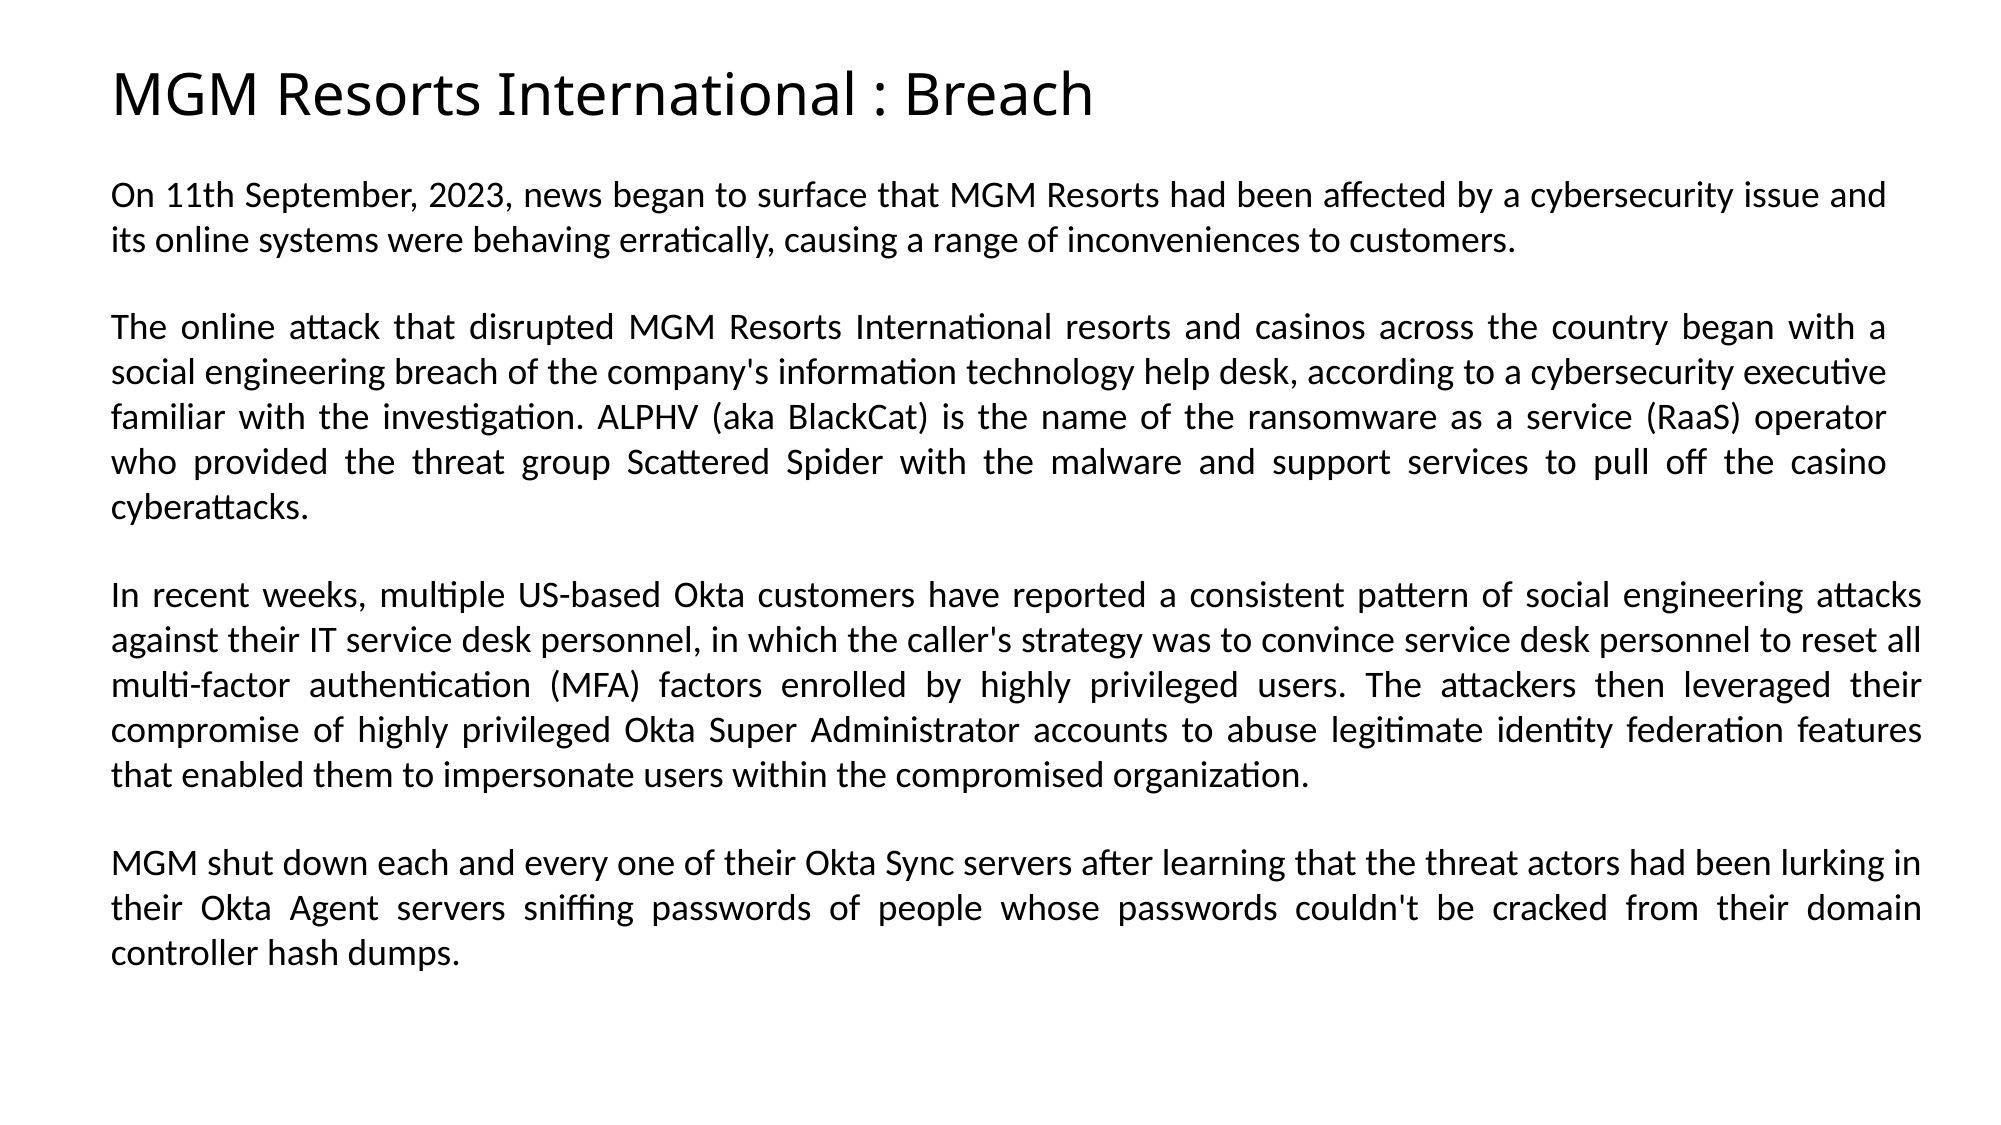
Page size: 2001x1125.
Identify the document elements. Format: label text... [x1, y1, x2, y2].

text_box On 11th September, 2023, news began to surface that MGM Resorts had been affected by a cybersecurity issue and its online systems were behaving erratically, causing a range of inconveniences to customers. [96, 162, 1904, 268]
text_box In recent weeks, multiple US-based Okta customers have reported a consistent pattern of social engineering attacks against their IT service desk personnel, in which the caller's strategy was to convince service desk personnel to reset all multi-factor authentication (MFA) factors enrolled by highly privileged users. The attackers then leveraged their compromise of highly privileged Okta Super Administrator accounts to abuse legitimate identity federation features that enabled them to impersonate users within the compromised organization. [96, 562, 1939, 803]
text_box MGM shut down each and every one of their Okta Sync servers after learning that the threat actors had been lurking in their Okta Agent servers sniffing passwords of people whose passwords couldn't be cracked from their domain controller hash dumps. [96, 830, 1939, 981]
title MGM Resorts International : Breach [96, 57, 1822, 137]
text_box The online attack that disrupted MGM Resorts International resorts and casinos across the country began with a social engineering breach of the company's information technology help desk, according to a cybersecurity executive familiar with the investigation. ALPHV (aka BlackCat) is the name of the ransomware as a service (RaaS) operator who provided the threat group Scattered Spider with the malware and support services to pull off the casino cyberattacks. [96, 294, 1904, 535]
